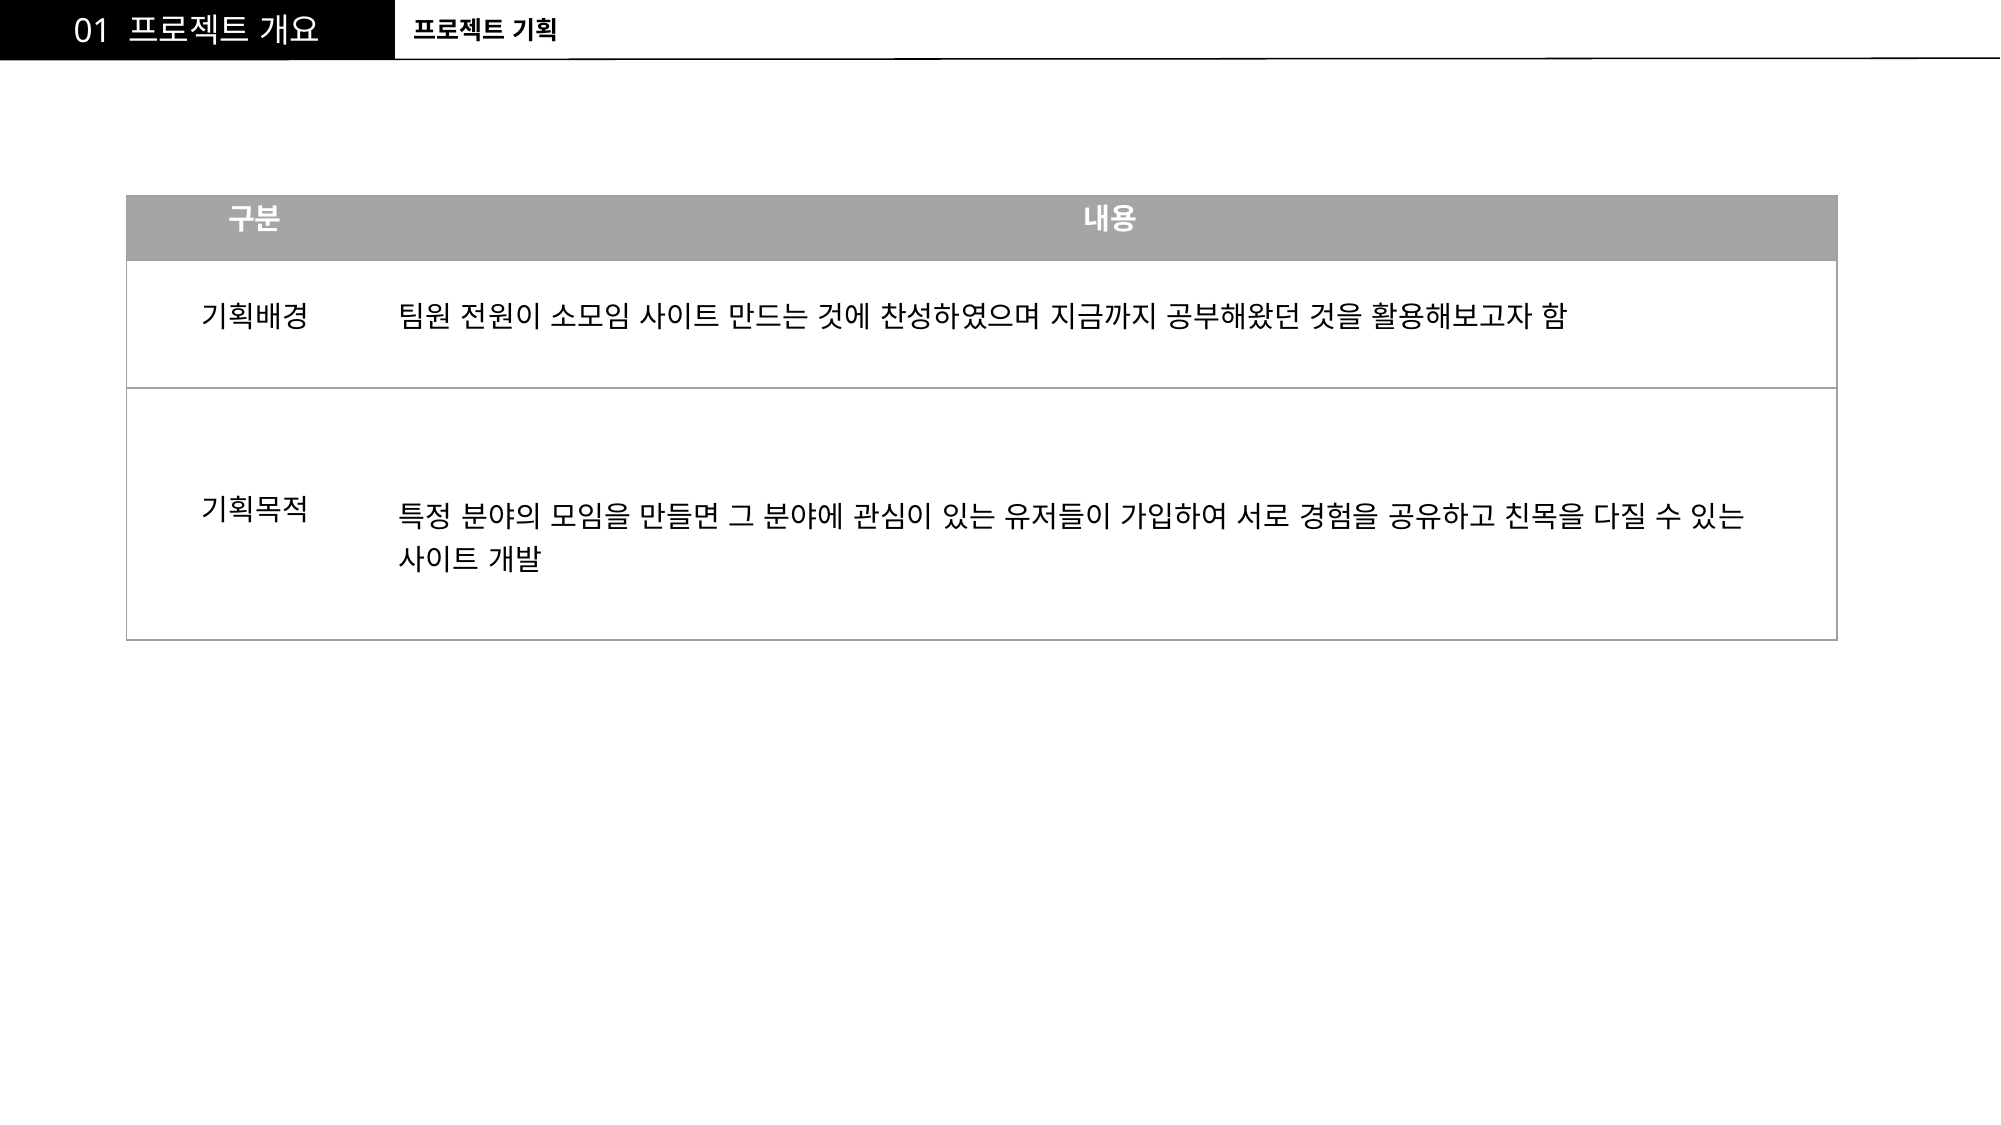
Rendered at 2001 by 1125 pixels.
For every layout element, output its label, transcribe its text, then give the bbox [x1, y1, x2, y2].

table_header 내용 [384, 196, 1836, 260]
table_header 구분 [127, 196, 384, 260]
table_cell 기획목적 [127, 389, 384, 639]
table_cell 특정 분야의 모임을 만들면 그 분야에 관심이 있는 유저들이 가입하여 서로 경험을 공유하고 친목을 다질 수 있는 사이트 개발 [384, 389, 1836, 639]
table_cell 기획배경 [127, 261, 384, 387]
text_box 01 프로젝트 개요 [0, 0, 395, 57]
table_cell 팀원 전원이 소모임 사이트 만드는 것에 찬성하였으며 지금까지 공부해왔던 것을 활용해보고자 함 [384, 261, 1836, 387]
text_box 프로젝트 기획 [398, 7, 849, 53]
